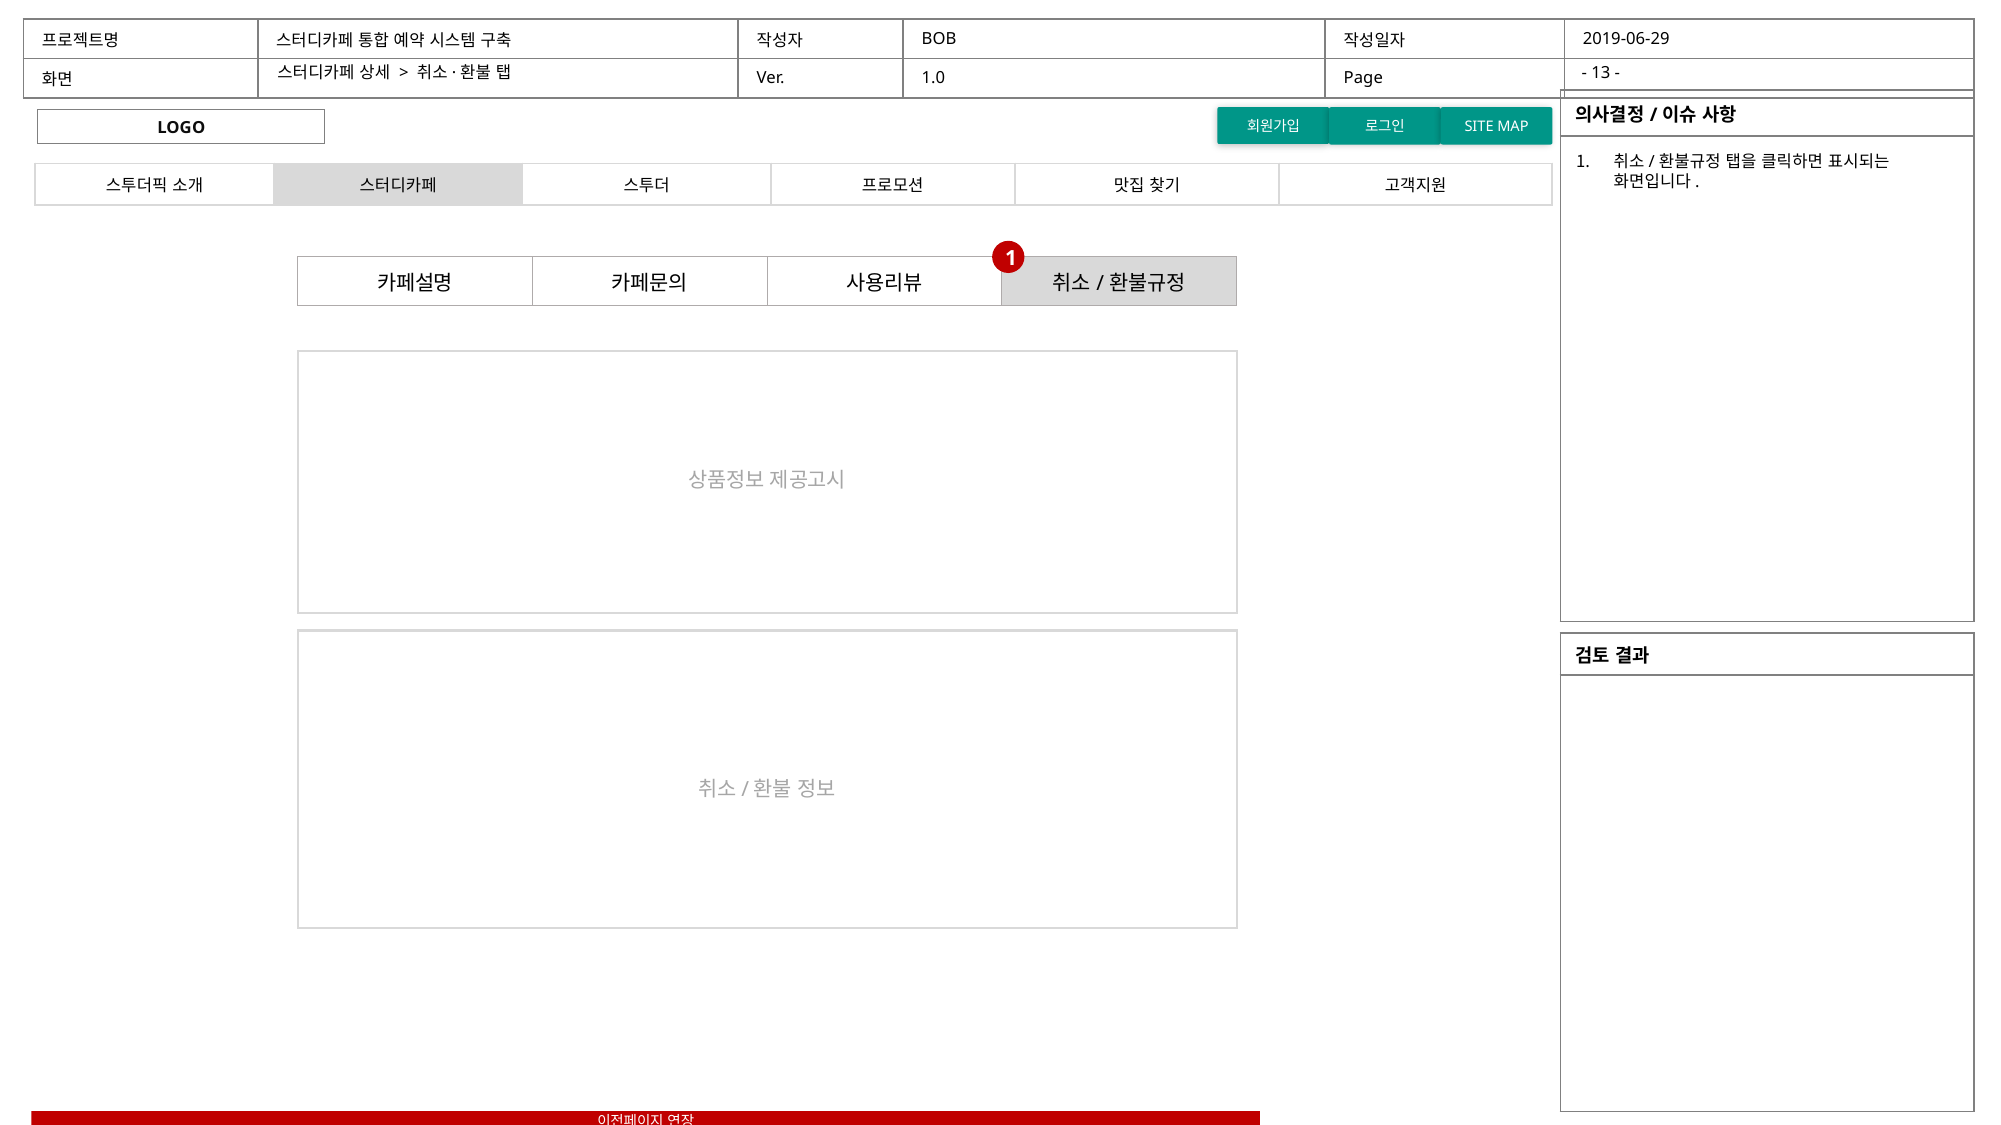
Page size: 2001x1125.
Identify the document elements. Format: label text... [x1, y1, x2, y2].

table_header 스투더픽 소개 [36, 164, 273, 204]
table_header 취소/환불규정 [1002, 257, 1236, 305]
table_header 카페설명 [298, 257, 532, 305]
table_header 스투더 [523, 164, 770, 204]
table_header 카페문의 [533, 257, 767, 305]
table_header 프로모션 [772, 164, 1014, 204]
text_box 이전페이지 연장 [30, 1110, 1261, 1125]
text_box [297, 629, 1238, 929]
text_box [297, 350, 1238, 614]
table_header 스터디카페 [275, 164, 522, 204]
table_header 사용리뷰 [768, 257, 1001, 305]
table_header 맛집 찾기 [1016, 164, 1278, 204]
text_box 상품정보 제공고시 [673, 459, 861, 499]
table_header 고객지원 [1280, 164, 1551, 204]
text_box 스터디카페 상세 > 취소·환불 탭 [261, 56, 657, 88]
text_box 취소/환불 정보 [683, 767, 851, 808]
text_box 취소/환불규정 탭을 클릭하면 표시되는 화면입니다. [1560, 143, 1956, 587]
text_box 1 [991, 239, 1026, 275]
